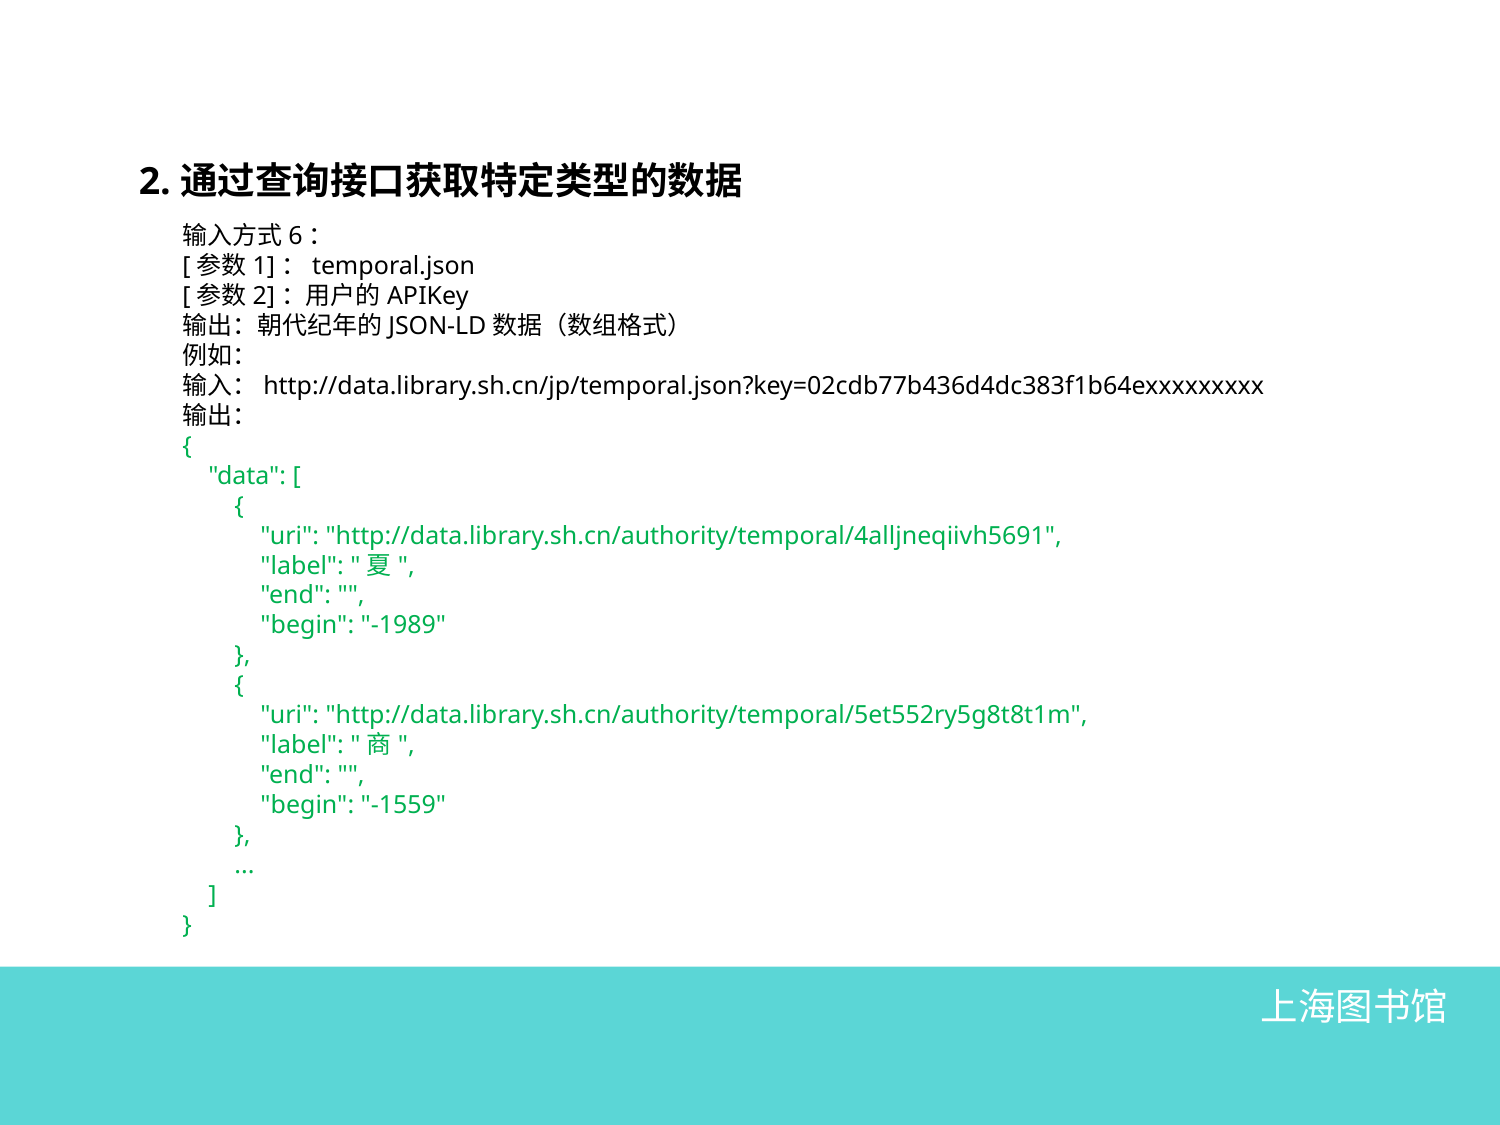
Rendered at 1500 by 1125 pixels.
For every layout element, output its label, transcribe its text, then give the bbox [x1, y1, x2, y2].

text_box [0, 966, 1500, 1125]
text_box 2.通过查询接口获取特定类型的数据 [123, 149, 1405, 209]
text_box 输入方式6： [参数1]：temporal.json [参数2]：用户的APIKey 输出：朝代纪年的JSON-LD数据（数组格式） 例如： 输入：http://data.library.sh.cn/jp/temporal.json?key=02cdb77b436d4dc383f1b64exxxxxxxxx 输出： { "data": [ { "uri": "http://data.library.sh.cn/authority/temporal/4alljneqiivh5691", "label": "夏", "end": "", "begin": "-1989" }, { "uri": "http://data.library.sh.cn/authority/temporal/5et552ry5g8t8t1m", "label": "商", "end": "", "begin": "-1559" }, ... ] } [123, 212, 1452, 946]
text_box 上海图书馆 [1246, 964, 1397, 1047]
